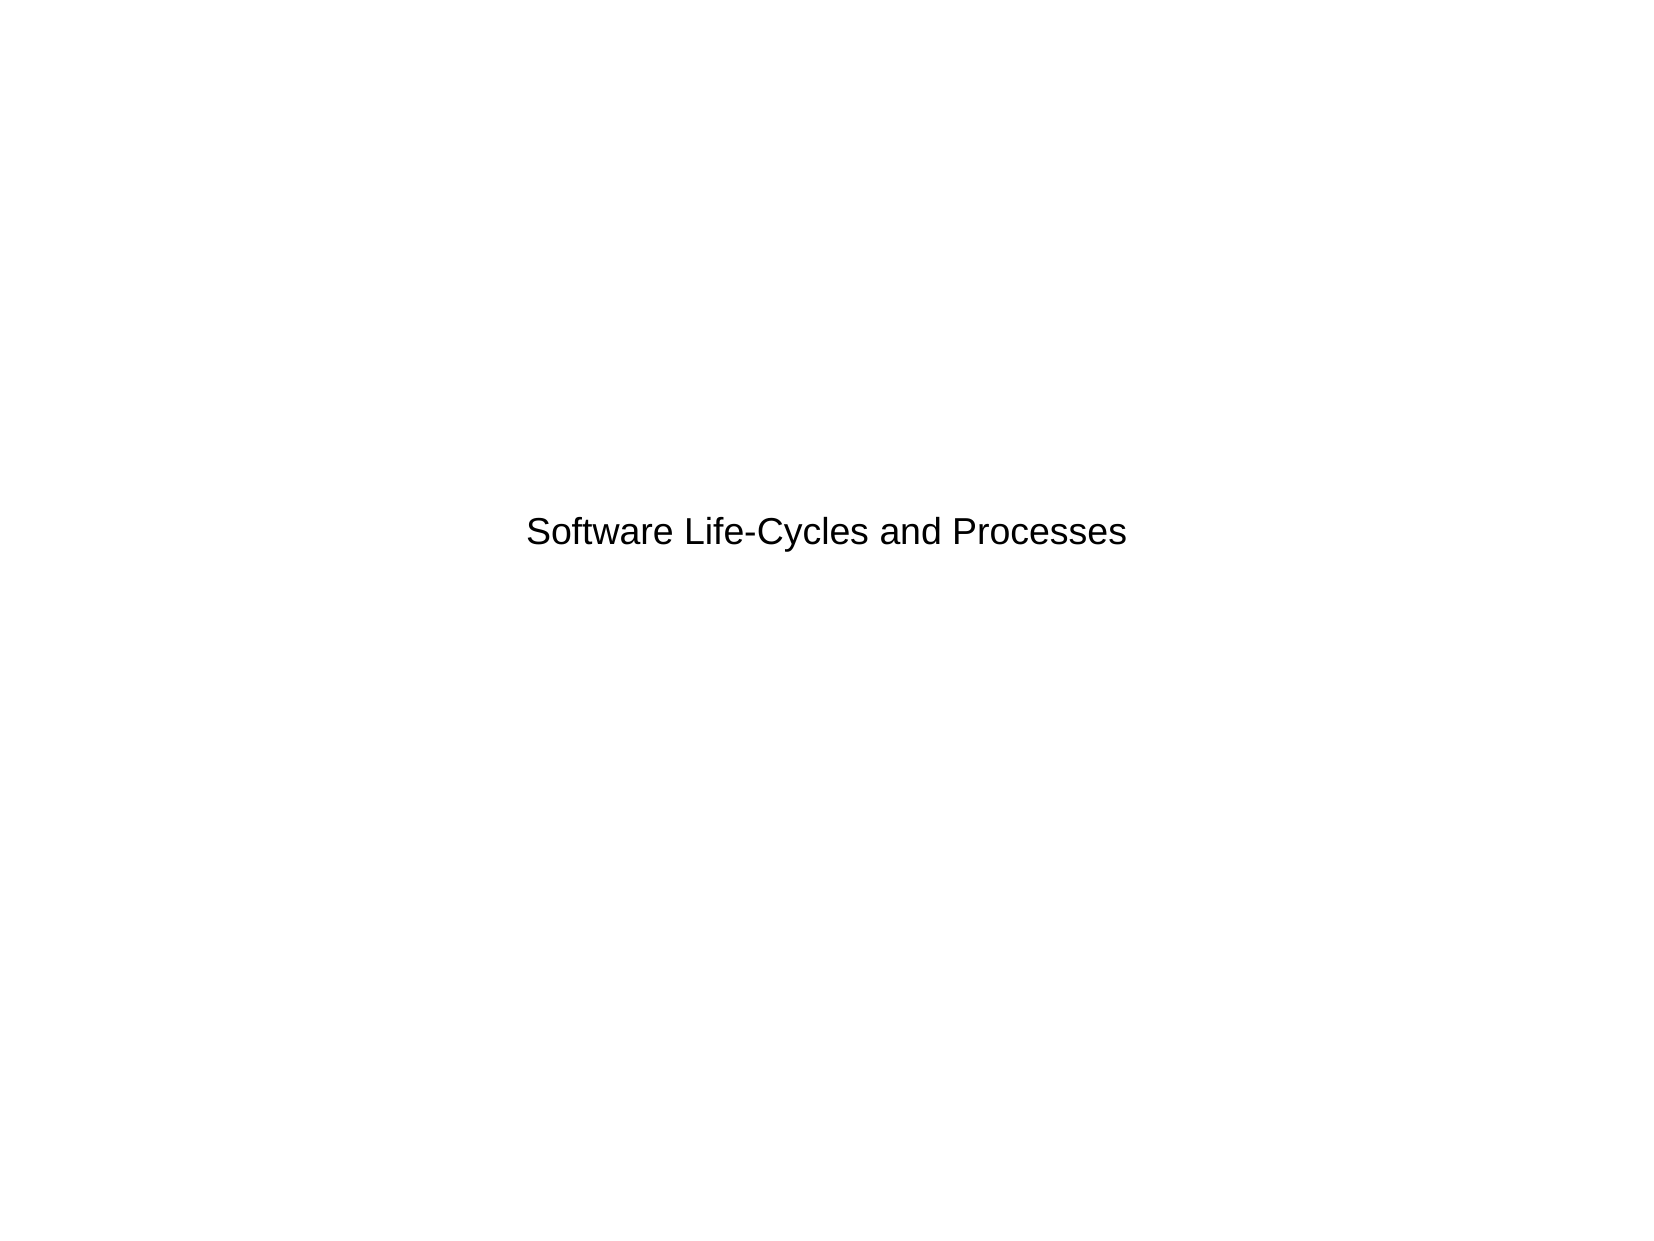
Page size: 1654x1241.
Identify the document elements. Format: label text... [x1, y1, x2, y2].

text_box Software Life-Cycles and Processes [82, 49, 1571, 1010]
